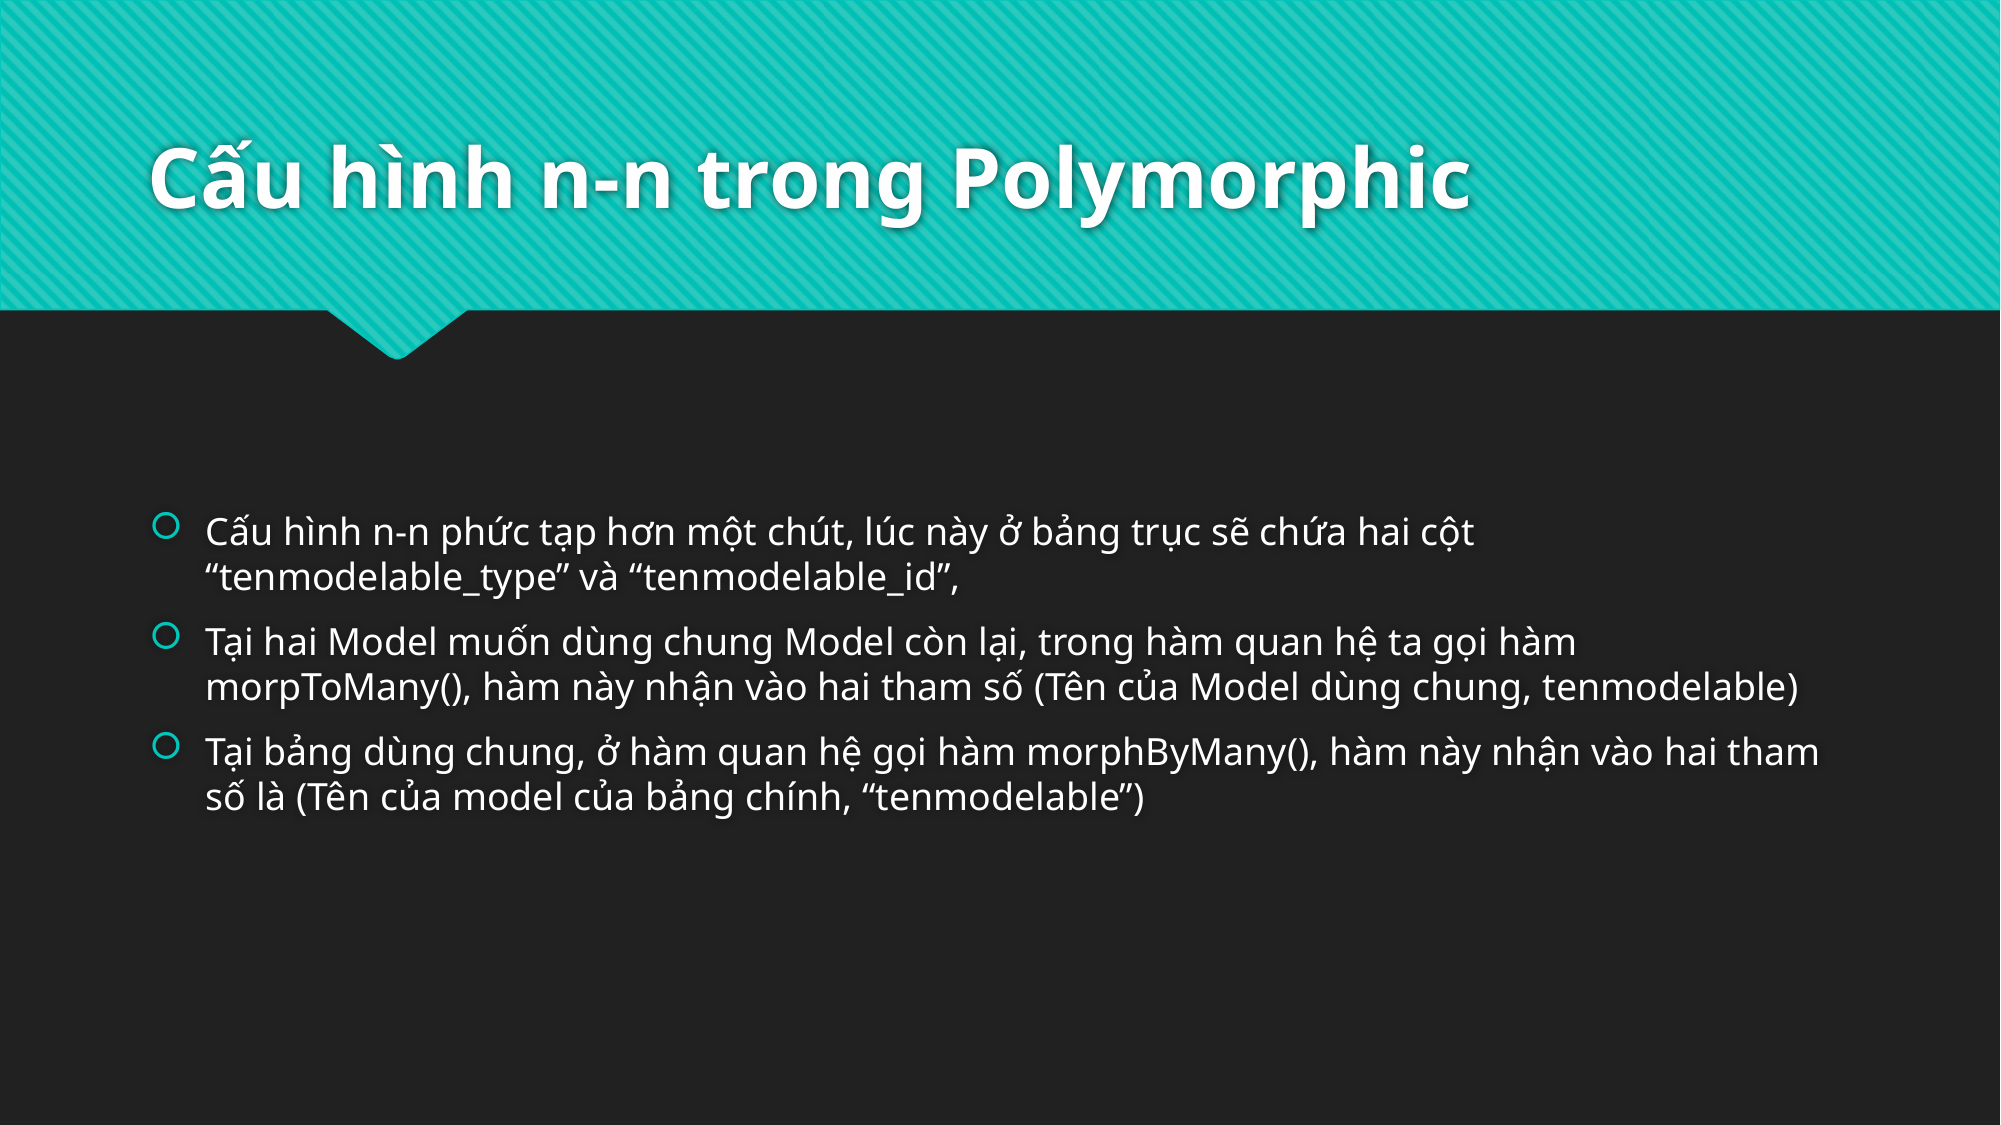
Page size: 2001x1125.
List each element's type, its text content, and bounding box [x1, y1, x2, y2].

title Cấu hình n-n trong Polymorphic [132, 73, 1868, 233]
list Cấu hình n-n phức tạp hơn một chút, lúc này ở bảng trục sẽ chứa hai cột “tenmodelable_type” và “tenmodelable_id”, Tại hai Model muốn dùng chung Model còn lại, trong hàm quan hệ ta gọi hàm morpToMany(), hàm này nhận vào hai tham số (Tên của Model dùng chung, tenmodelable) Tại bảng dùng chung, ở hàm quan hệ gọi hàm morphByMany(), hàm này nhận vào hai tham số là (Tên của model của bảng chính, “tenmodelable”) [134, 364, 1866, 962]
